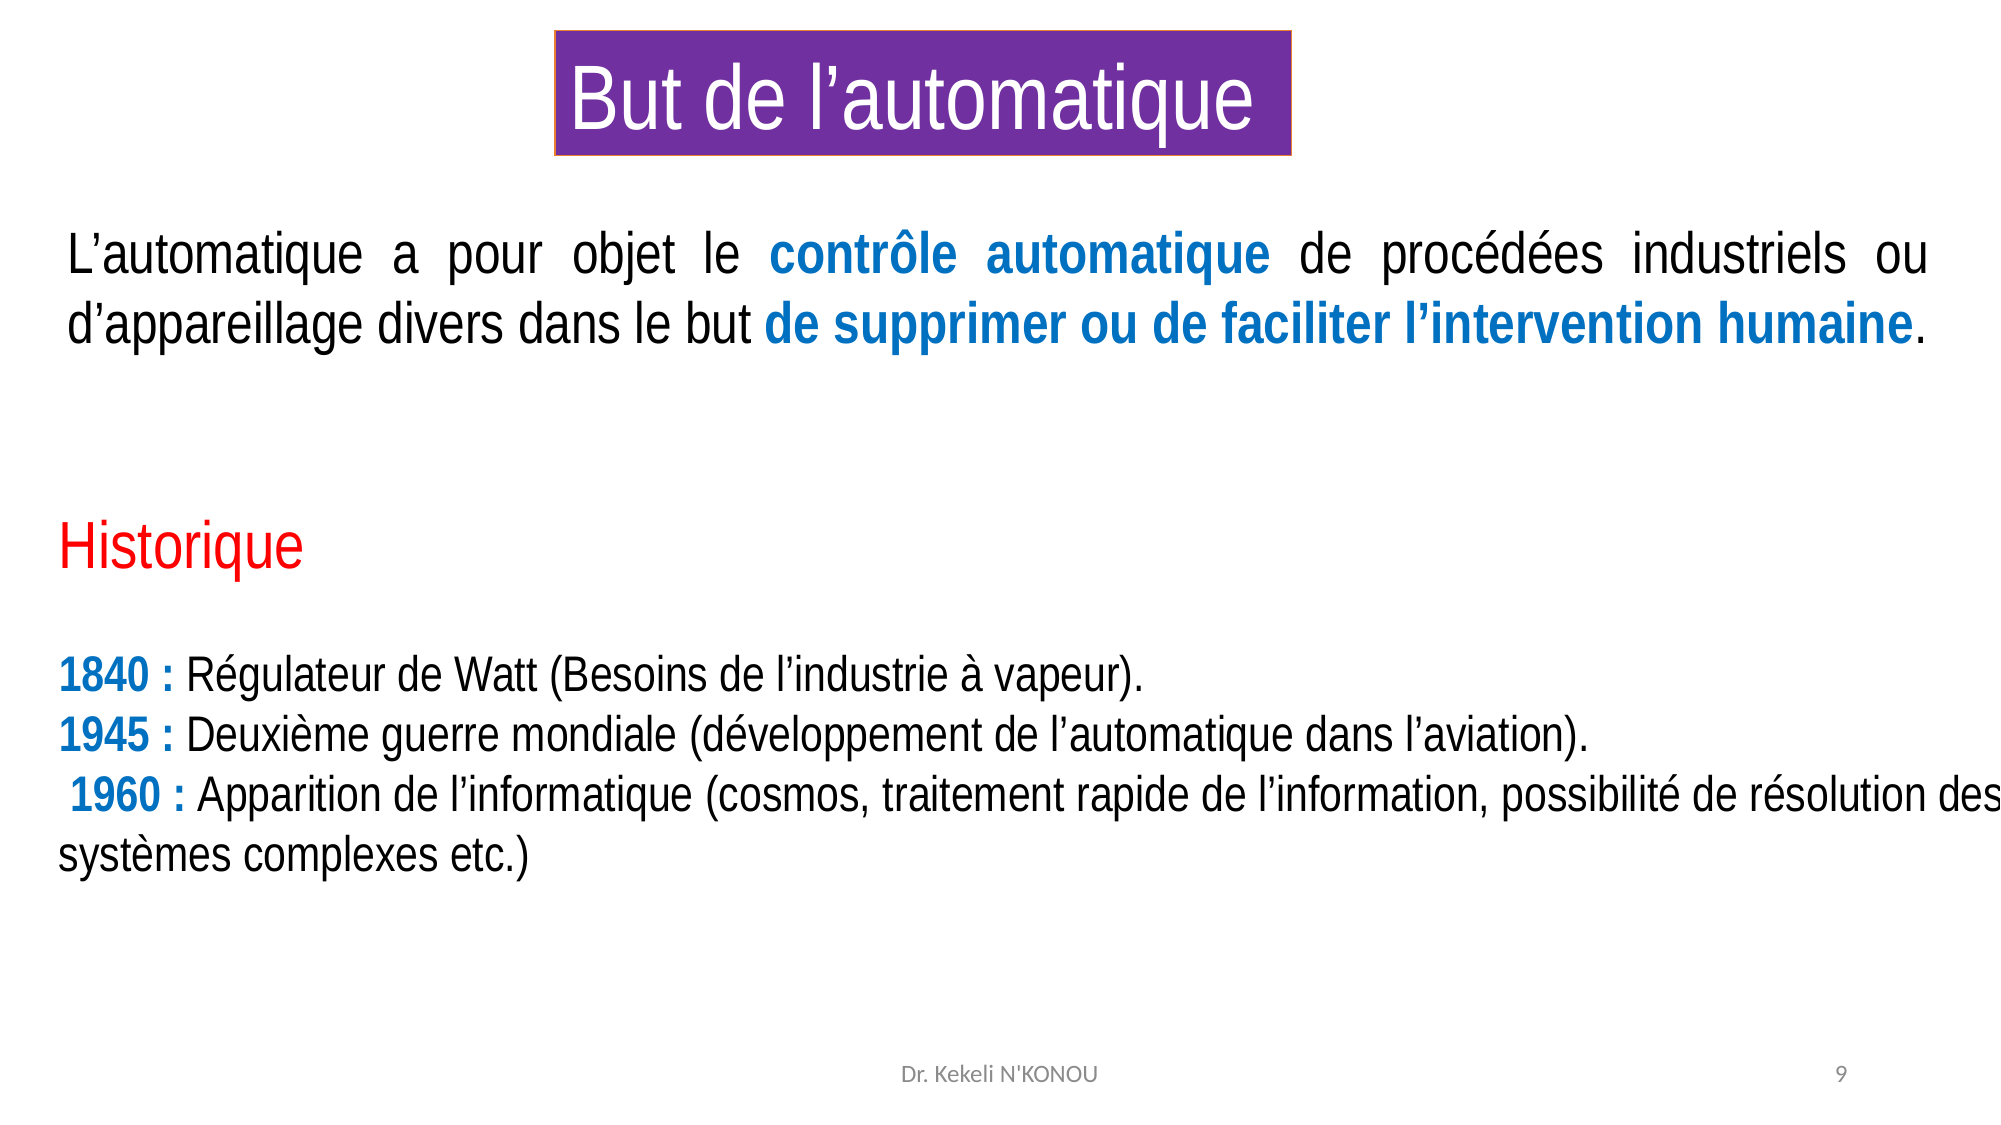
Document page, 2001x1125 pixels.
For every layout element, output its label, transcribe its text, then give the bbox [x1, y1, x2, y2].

slide_number 9 [1412, 1042, 1863, 1103]
text_box L’automatique a pour objet le contrôle automatique de procédées industriels ou d’appareillage divers dans le but de supprimer ou de faciliter l’intervention humaine. [53, 207, 1944, 363]
text_box Historique 1840 : Régulateur de Watt (Besoins de l’industrie à vapeur). 1945 : Deuxième guerre mondiale (développement de l’automatique dans l’aviation). 1960 : Apparition de l’informatique (cosmos, traitement rapide de l’information, possibilité de résolution des systèmes complexes etc.) [43, 494, 2000, 890]
footer Dr. Kekeli N'KONOU [662, 1042, 1338, 1103]
text_box But de l’automatique [554, 30, 1292, 156]
